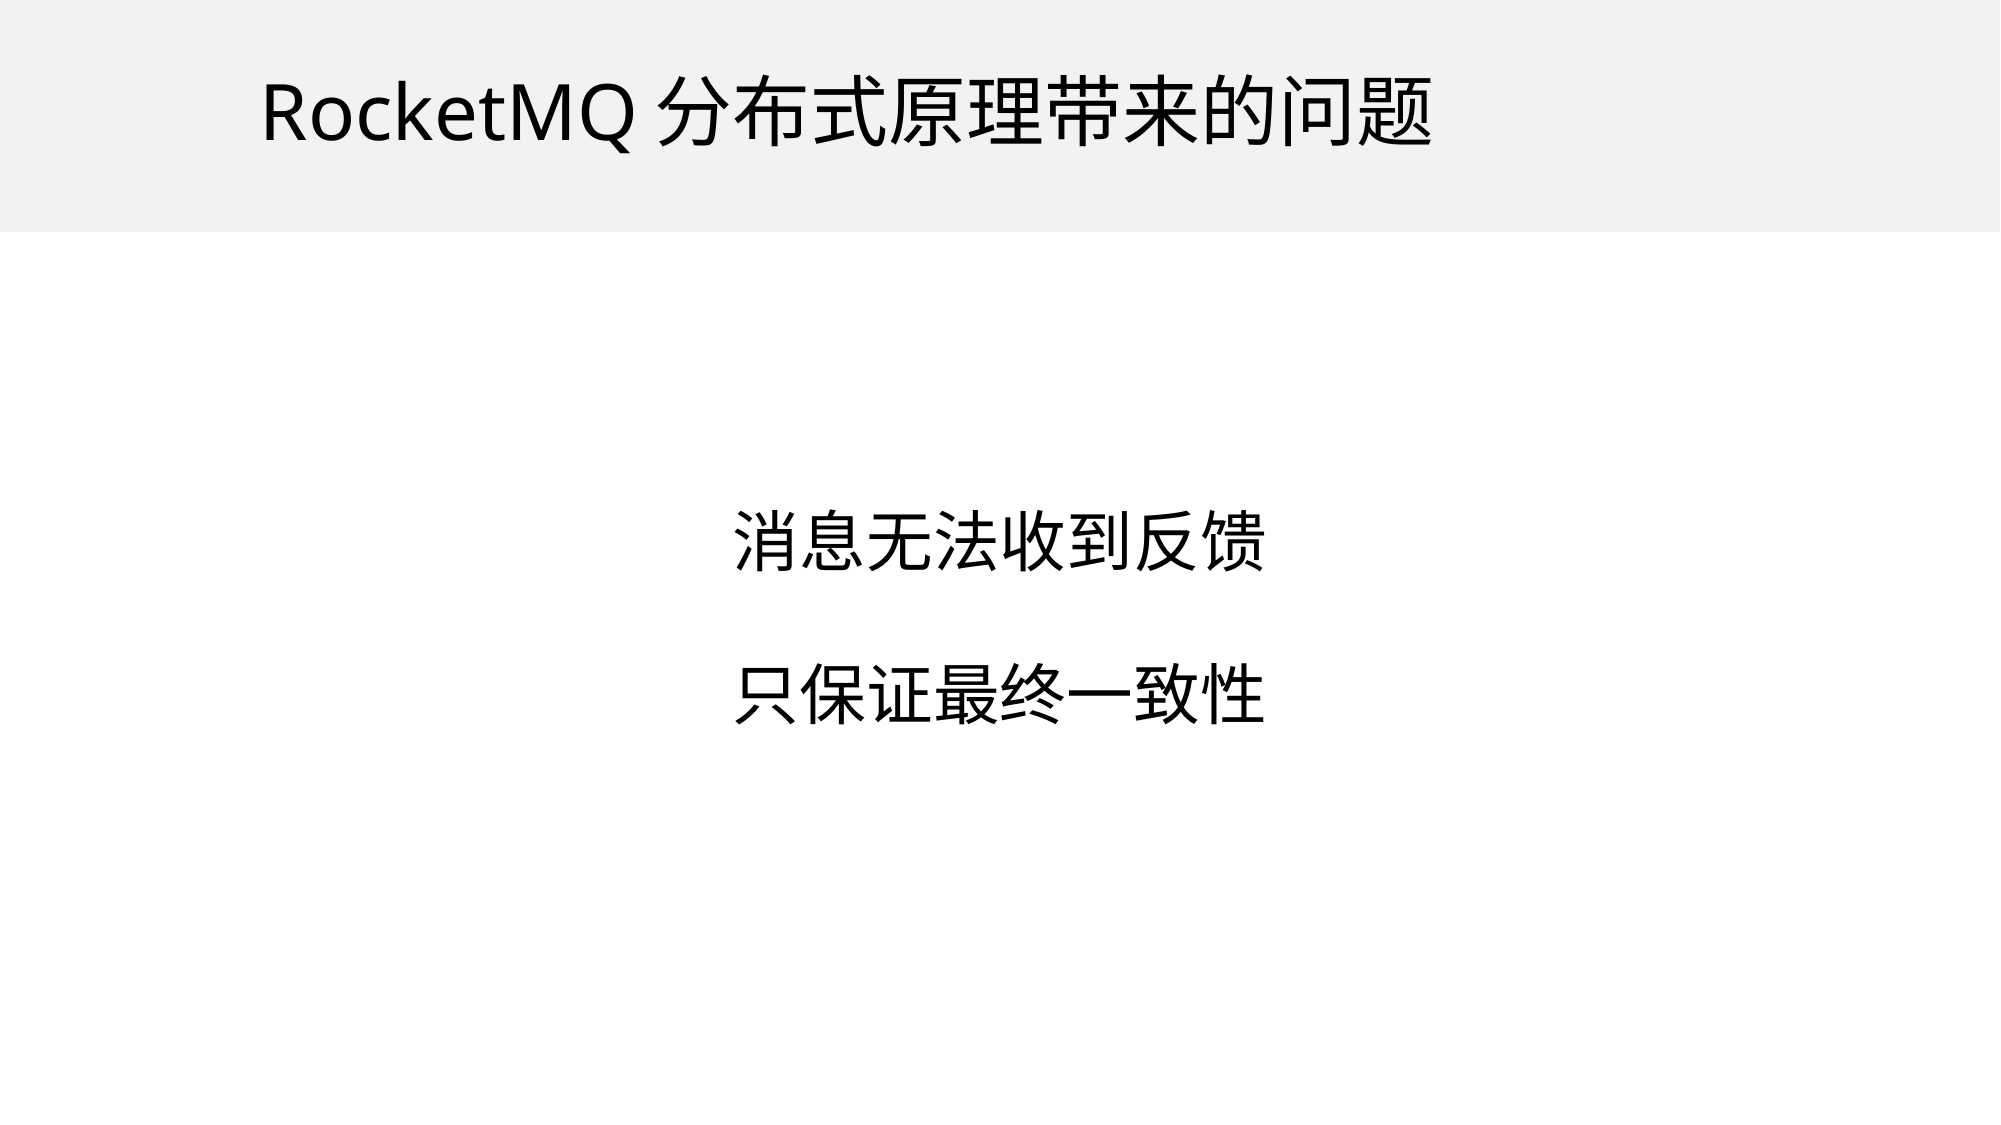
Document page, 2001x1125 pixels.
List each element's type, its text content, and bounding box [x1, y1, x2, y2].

text_box RocketMQ分布式原理带来的问题 [163, 35, 1531, 196]
text_box [0, 0, 2000, 233]
text_box 只保证最终一致性 [718, 645, 1282, 740]
text_box 消息无法收到反馈 [718, 492, 1282, 588]
